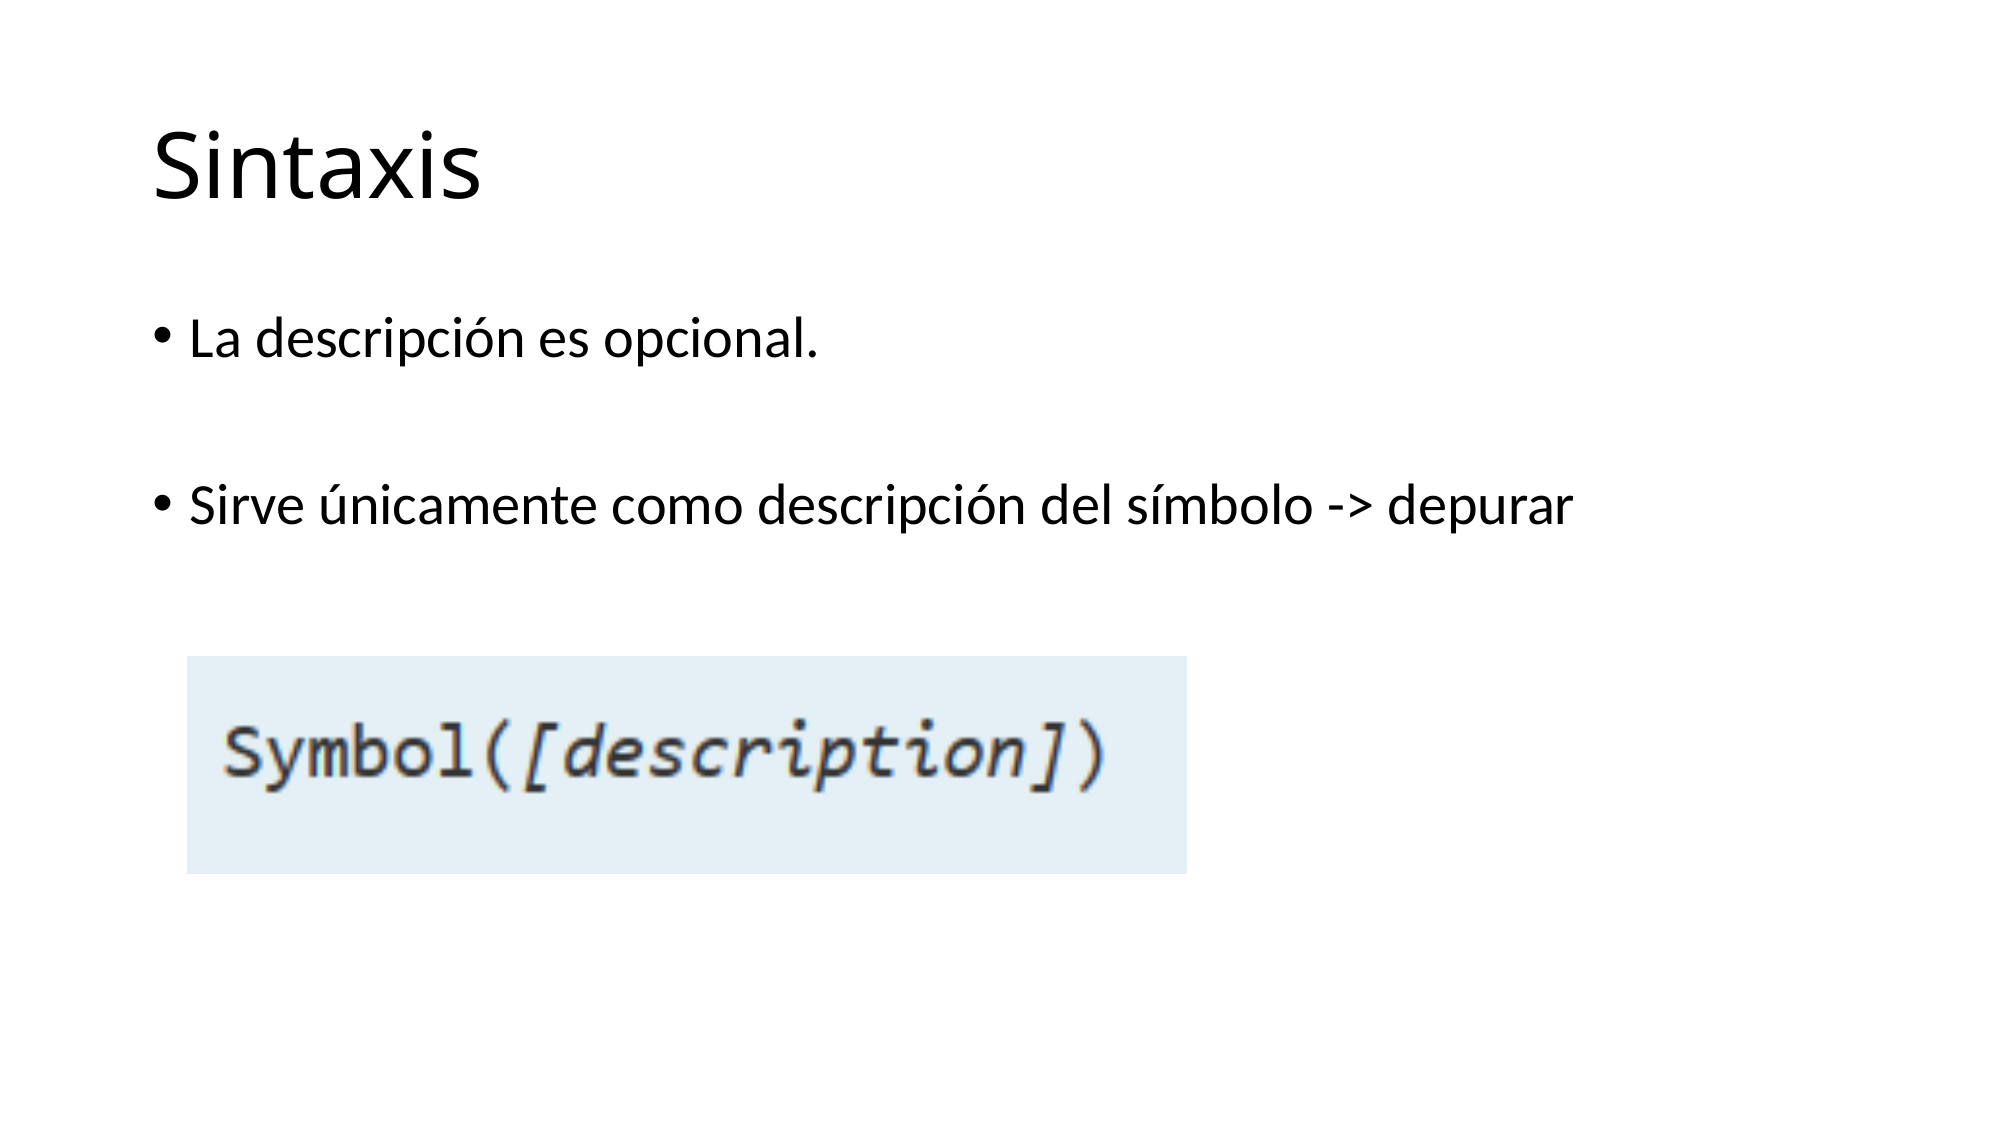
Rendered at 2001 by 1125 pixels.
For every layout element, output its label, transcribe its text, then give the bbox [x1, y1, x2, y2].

picture [186, 656, 1187, 874]
title Sintaxis [137, 59, 1863, 278]
list La descripción es opcional. Sirve únicamente como descripción del símbolo -> depurar [137, 299, 1863, 1014]
